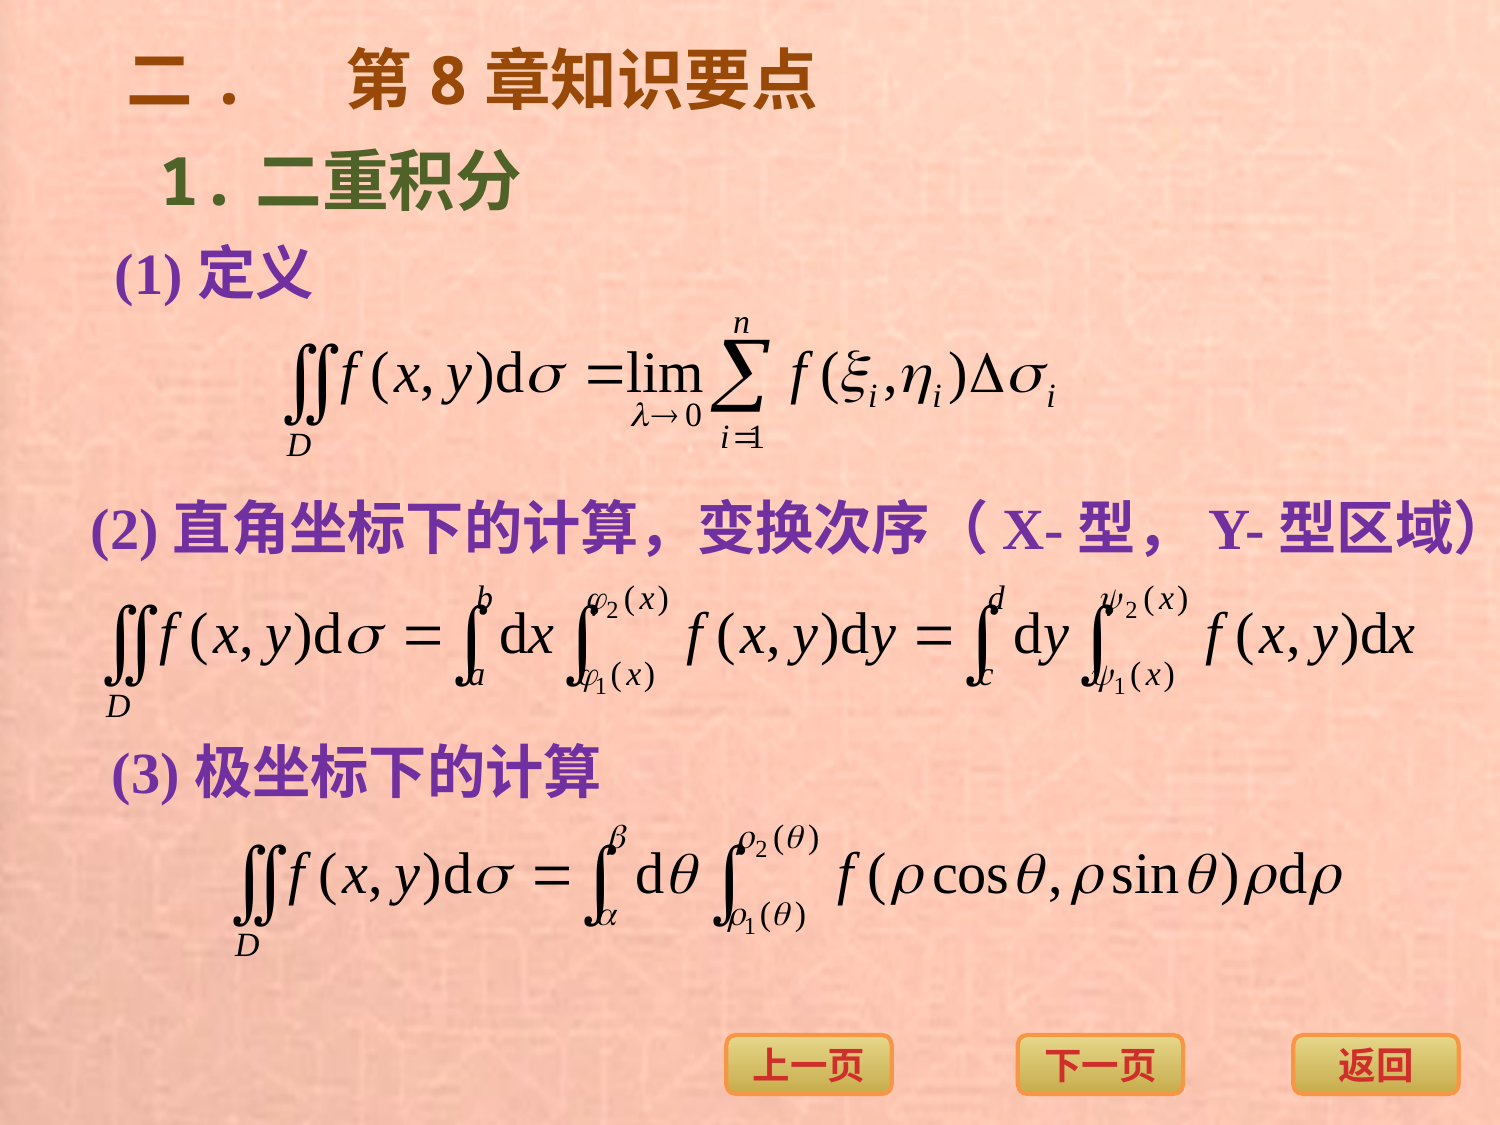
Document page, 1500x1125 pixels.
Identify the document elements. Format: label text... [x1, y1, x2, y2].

picture [0, 1, 1500, 1125]
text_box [219, 817, 1349, 963]
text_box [90, 577, 1421, 724]
text_box 二. 第8章知识要点 [112, 30, 988, 126]
text_box 1.二重积分 [144, 131, 1089, 245]
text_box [271, 302, 1065, 463]
text_box (2)直角坐标下的计算，变换次序（X-型，Y-型区域） [75, 483, 1500, 569]
text_box (1)定义 [100, 228, 951, 314]
text_box (3)极坐标下的计算 [97, 732, 617, 813]
